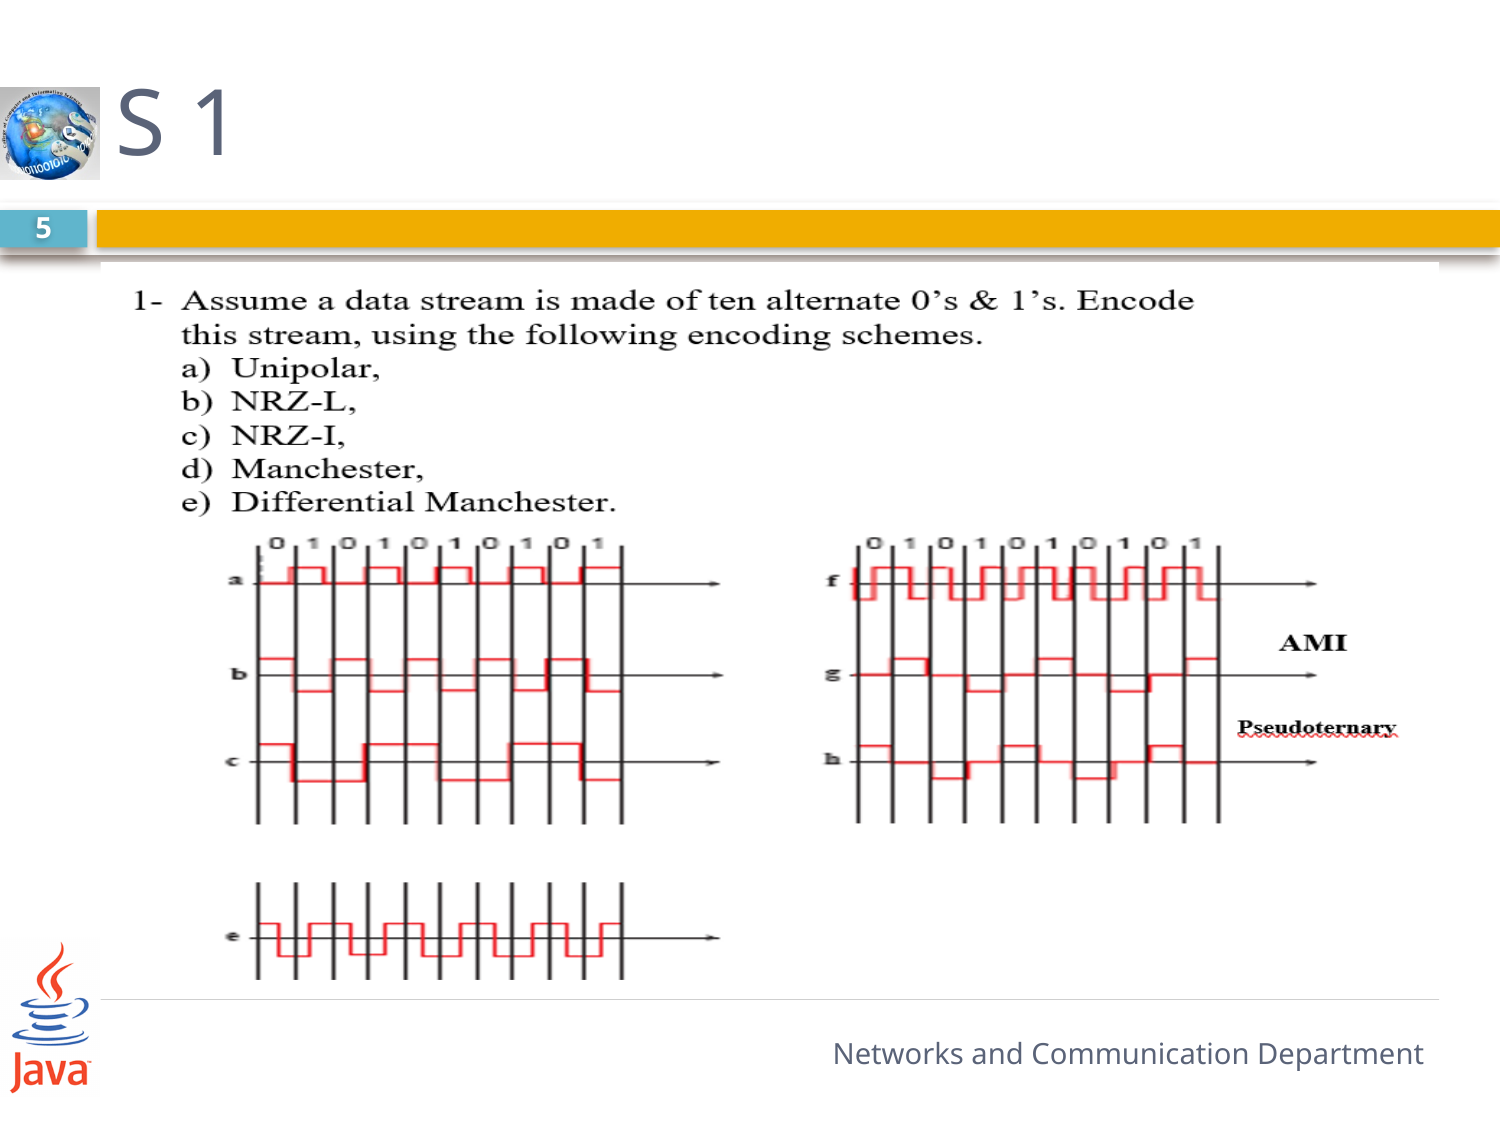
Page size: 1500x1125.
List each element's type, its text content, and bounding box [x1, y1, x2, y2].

picture [0, 87, 100, 180]
footer Networks and Communication Department [549, 1025, 1440, 1085]
title S 1 [100, 37, 1438, 200]
picture [100, 262, 1440, 1001]
slide_number 5 [0, 208, 88, 249]
picture [0, 937, 100, 1097]
